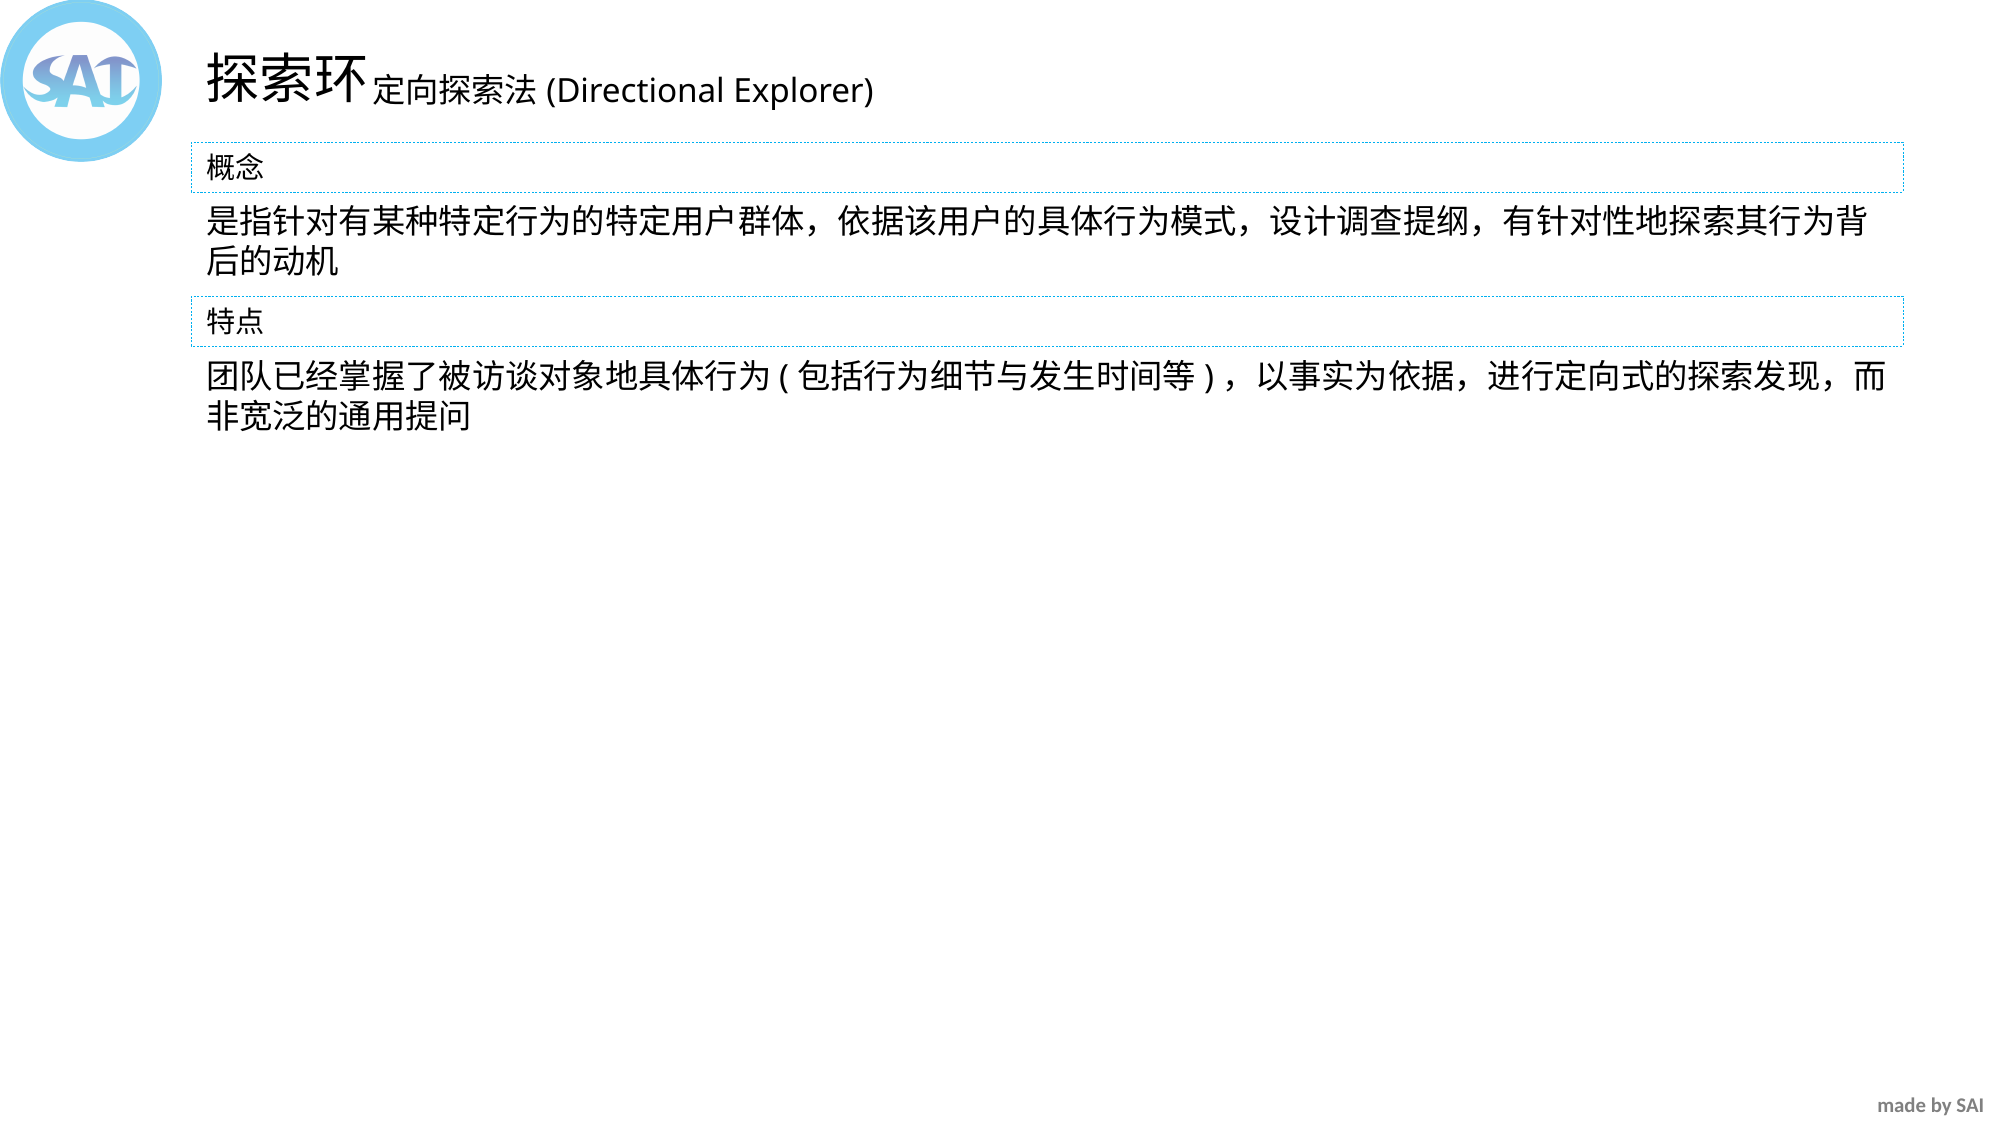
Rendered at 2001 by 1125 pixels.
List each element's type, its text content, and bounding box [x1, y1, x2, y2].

text_box 概念 [191, 142, 1903, 192]
text_box 定向探索法(Directional Explorer) [357, 62, 1022, 117]
text_box 特点 [191, 296, 1903, 347]
text_box 是指针对有某种特定行为的特定用户群体，依据该用户的具体行为模式，设计调查提纲，有针对性地探索其行为背后的动机 [191, 192, 1903, 288]
text_box 探索环 [191, 36, 524, 117]
text_box 团队已经掌握了被访谈对象地具体行为(包括行为细节与发生时间等)，以事实为依据，进行定向式的探索发现，而非宽泛的通用提问 [191, 347, 1903, 443]
